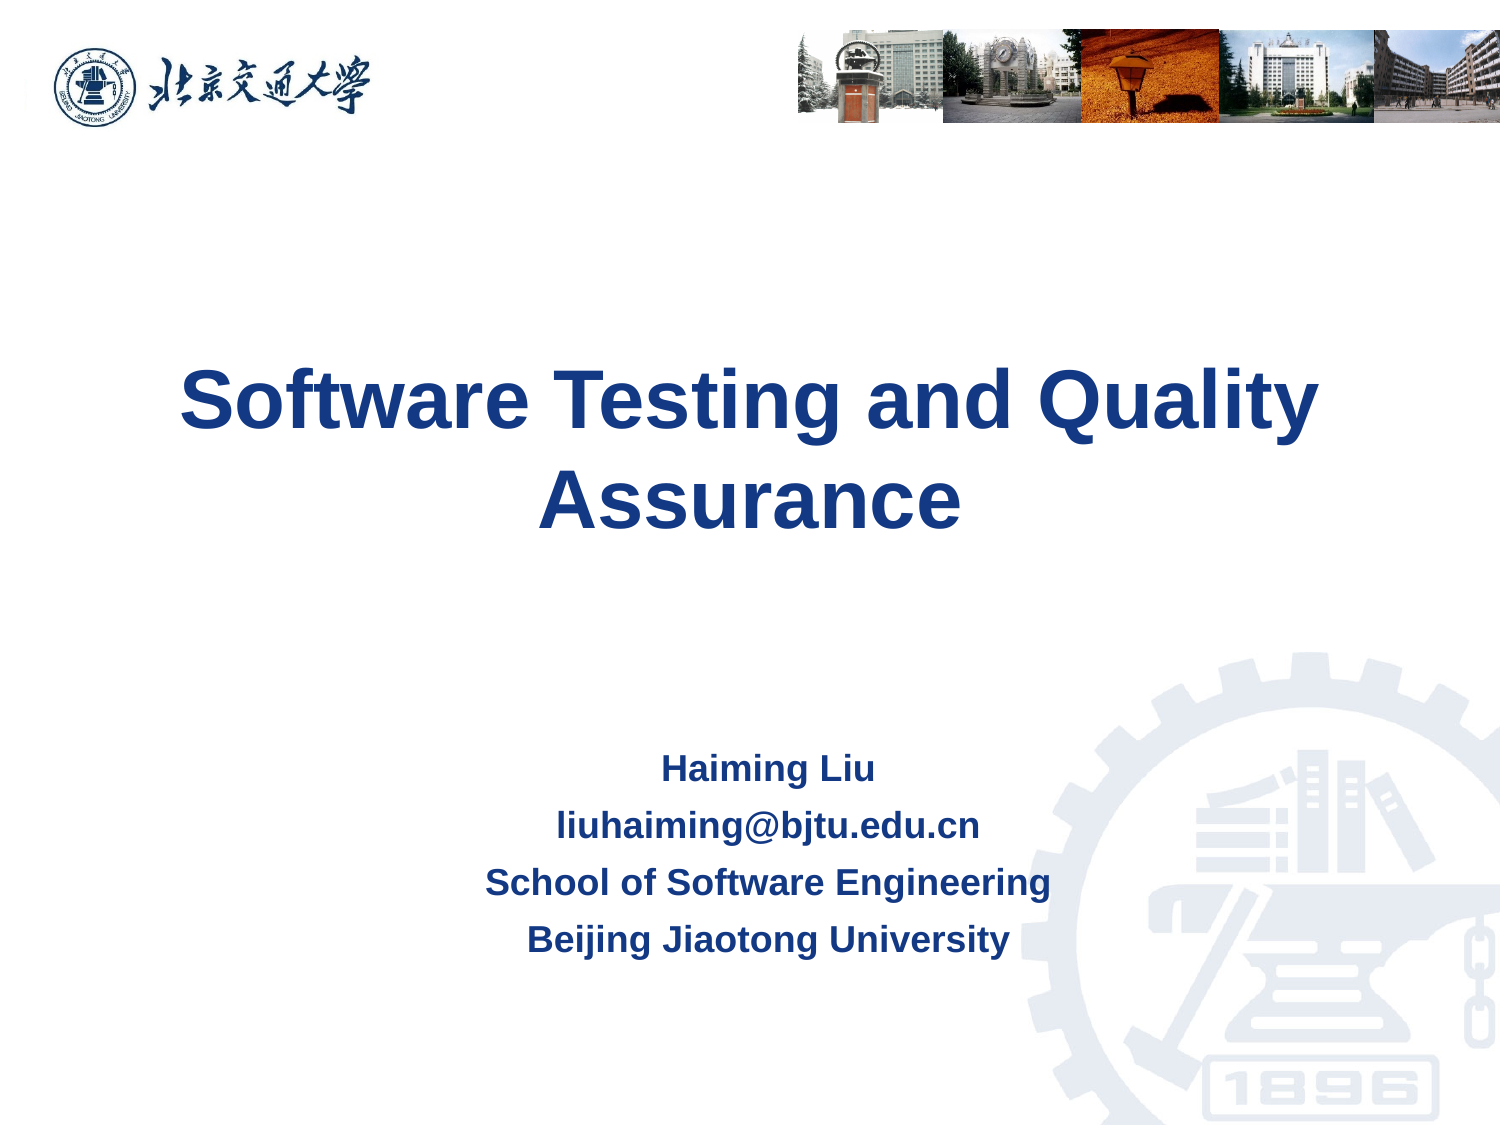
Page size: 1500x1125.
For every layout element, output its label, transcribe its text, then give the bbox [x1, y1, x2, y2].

picture [0, 0, 1500, 1125]
title Software Testing and Quality Assurance [24, 287, 1475, 604]
subtitle Haiming Liu liuhaiming@bjtu.edu.cn School of Software Engineering Beijing Jiaotong University [262, 725, 1275, 975]
